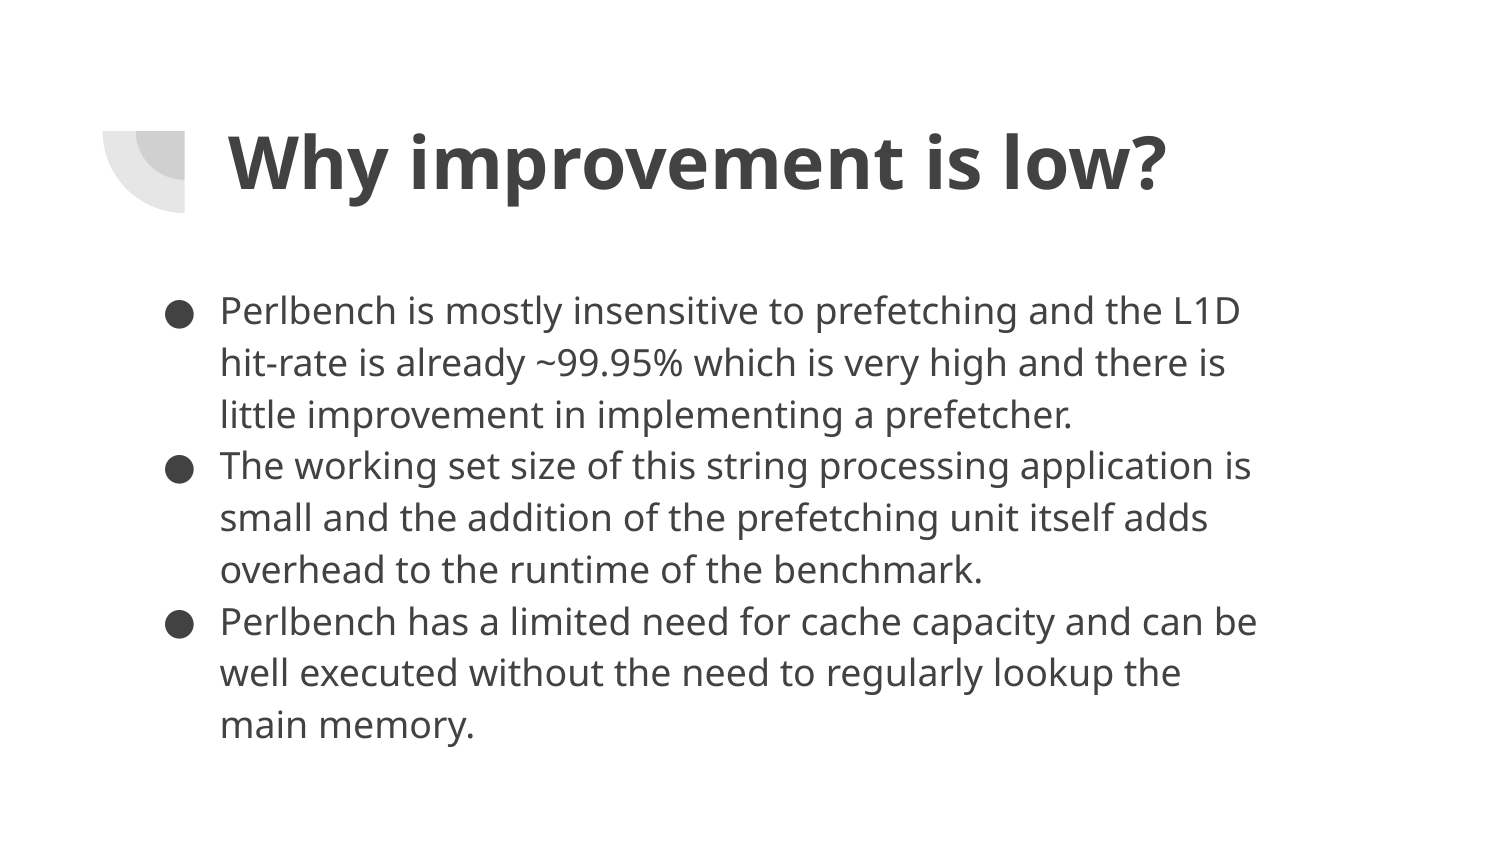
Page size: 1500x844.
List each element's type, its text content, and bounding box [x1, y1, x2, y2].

list Perlbench is mostly insensitive to prefetching and the L1D hit-rate is already ~99.95% which is very high and there is little improvement in implementing a prefetcher. The working set size of this string processing application is small and the addition of the prefetching unit itself adds overhead to the runtime of the benchmark. Perlbench has a limited need for cache capacity and can be well executed without the need to regularly lookup the main memory. [129, 251, 1283, 785]
title Why improvement is low? [213, 101, 1368, 266]
